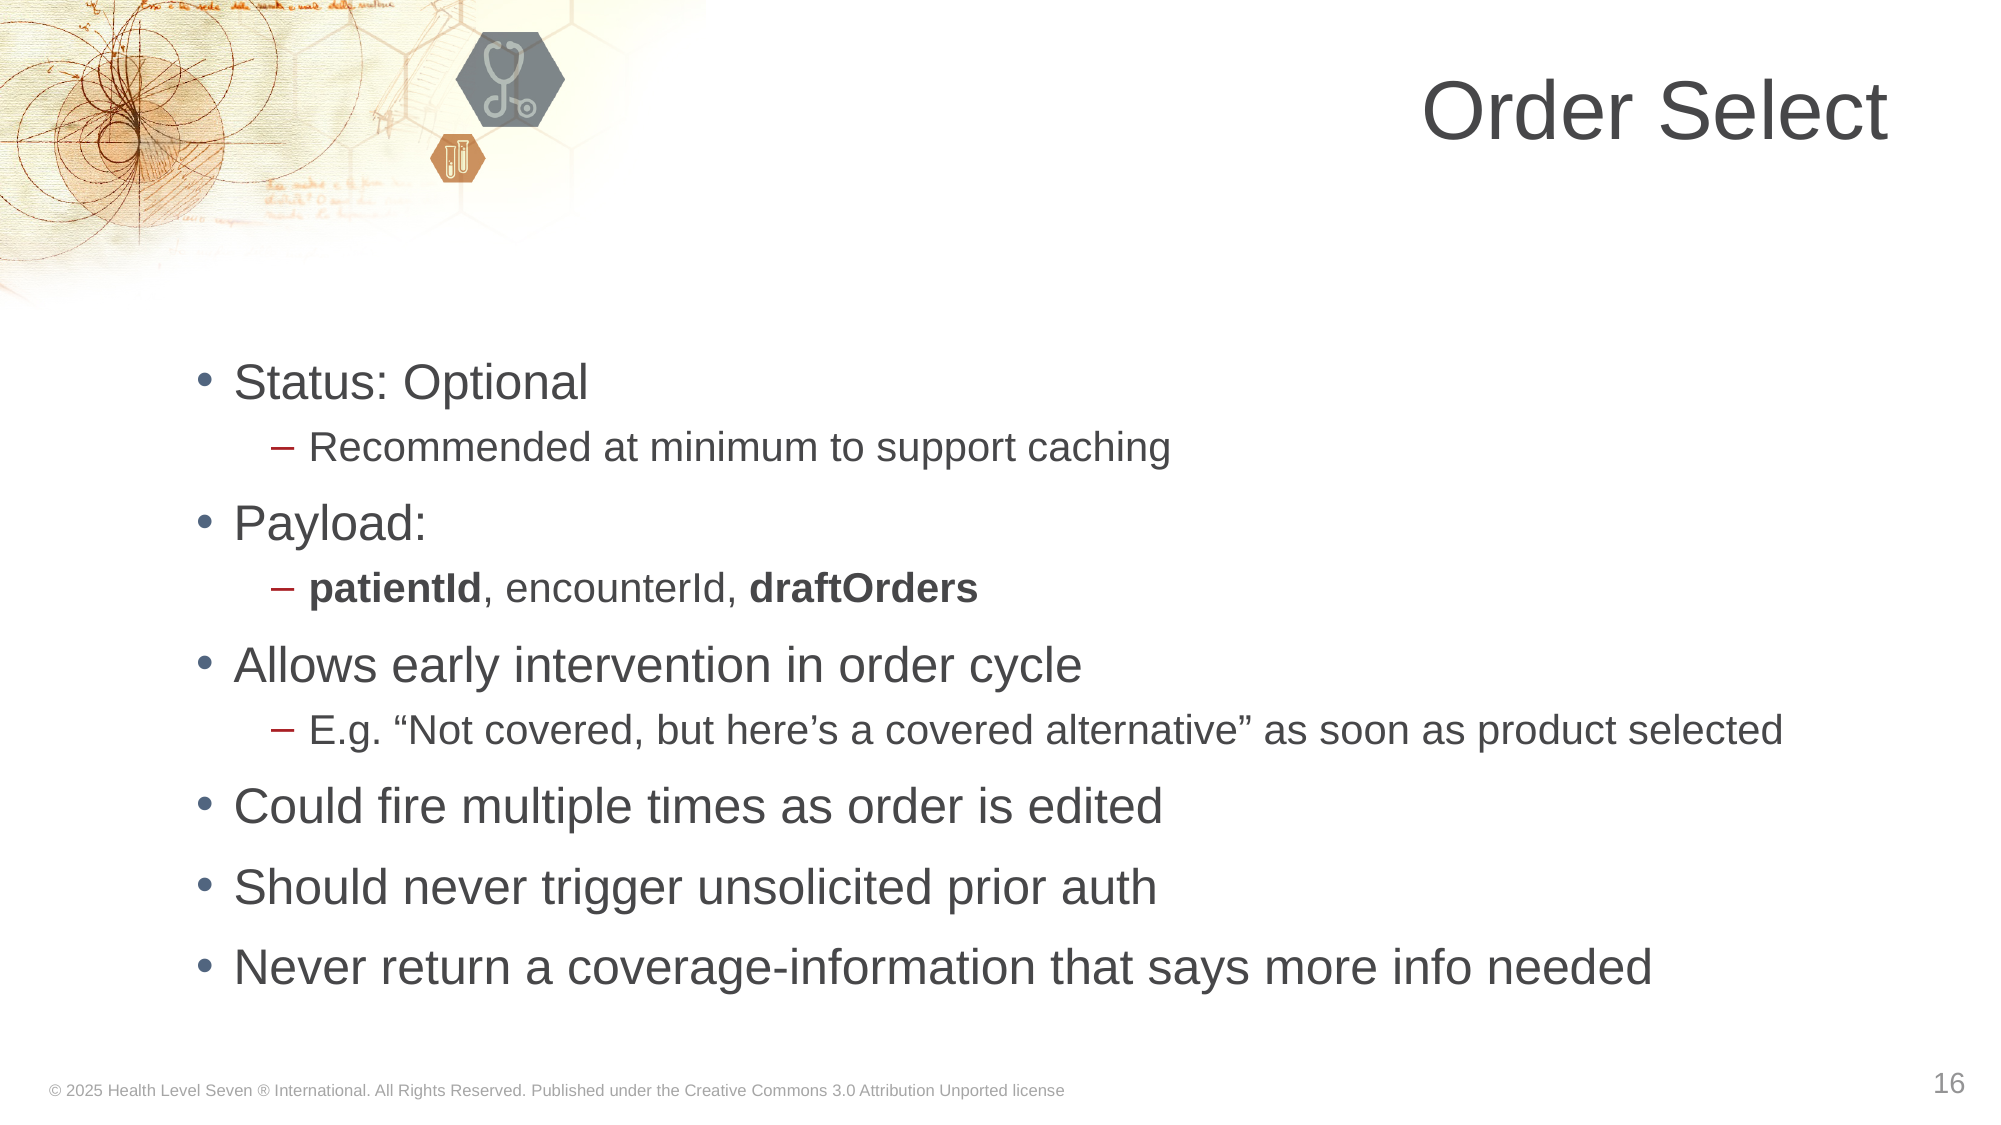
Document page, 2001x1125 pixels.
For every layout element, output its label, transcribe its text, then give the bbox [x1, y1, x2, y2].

picture [0, 0, 706, 310]
slide_number 16 [1515, 1064, 1966, 1125]
title Order Select [648, 59, 1904, 188]
list Status: Optional Recommended at minimum to support caching Payload: patientId, encounterId, draftOrders Allows early intervention in order cycle E.g. “Not covered, but here’s a covered alternative” as soon as product selected Could fire multiple times as order is edited Should never trigger unsolicited prior auth Never return a coverage-information that says more info needed [181, 342, 1904, 1016]
